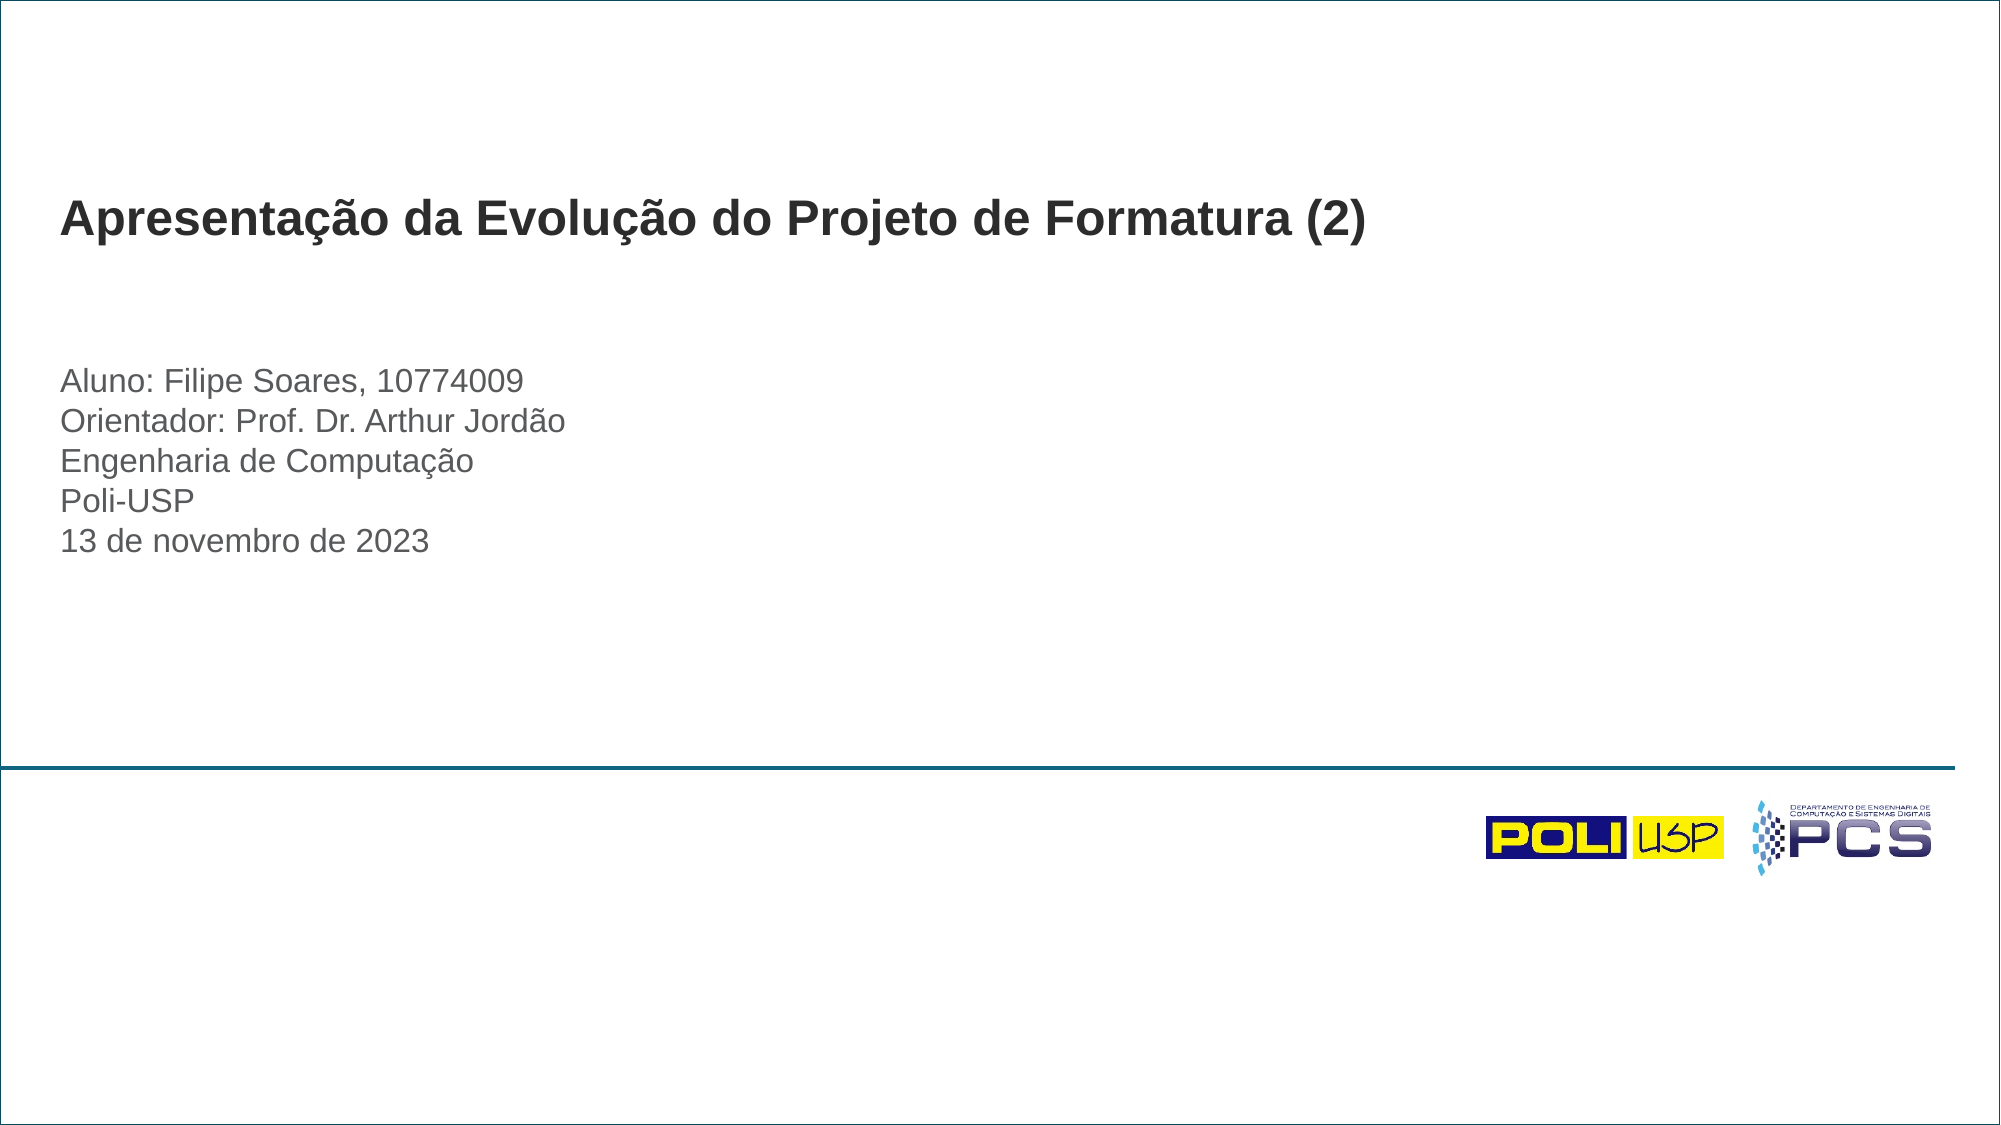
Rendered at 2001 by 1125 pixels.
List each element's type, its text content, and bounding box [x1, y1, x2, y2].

text_box [0, 0, 2000, 1125]
text_box Aluno: Filipe Soares, 10774009 Orientador: Prof. Dr. Arthur Jordão Engenharia de Computação Poli-USP 13 de novembro de 2023 [60, 359, 567, 560]
picture [1750, 794, 1933, 881]
text_box Apresentação da Evolução do Projeto de Formatura (2) [59, 185, 1769, 246]
picture [1486, 815, 1724, 859]
